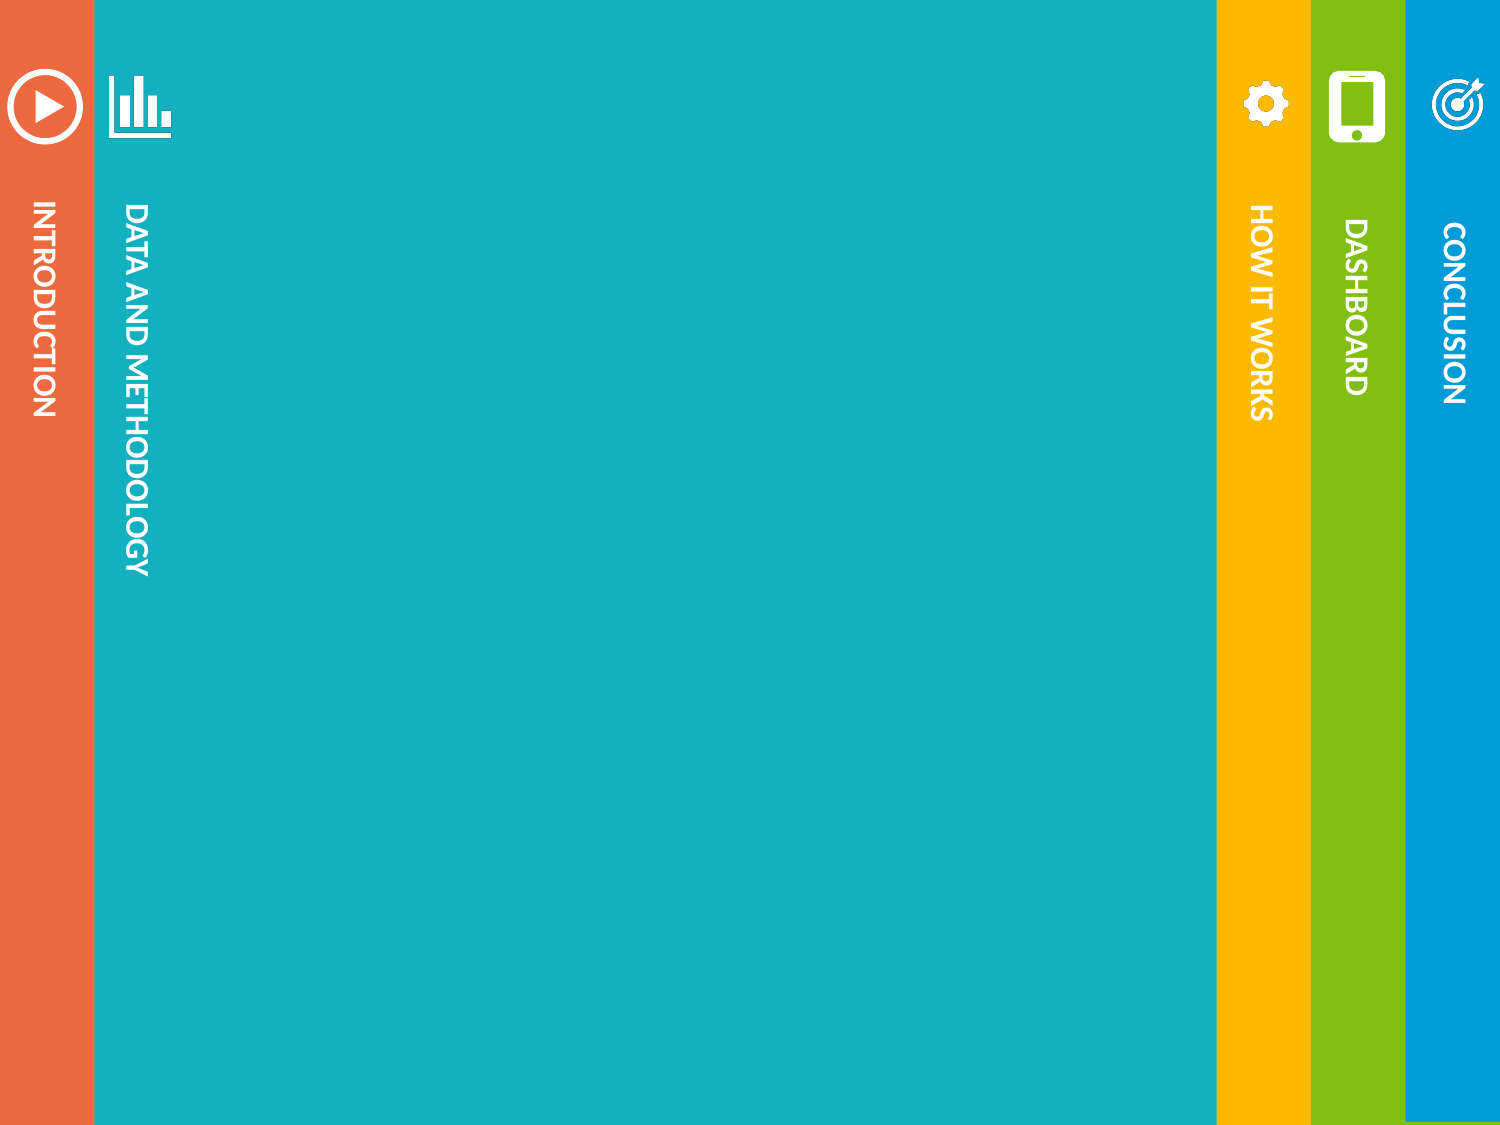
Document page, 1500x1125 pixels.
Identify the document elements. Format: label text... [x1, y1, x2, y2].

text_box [1329, 71, 1385, 142]
text_box INTRODUCTION [19, 185, 75, 434]
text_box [10, 71, 80, 142]
text_box DATA AND METHODOLOGY [112, 189, 168, 592]
text_box [0, 0, 93, 1125]
picture [1433, 80, 1483, 130]
picture [1442, 89, 1473, 120]
picture [96, 63, 184, 151]
text_box [93, 0, 1216, 1125]
picture [1452, 79, 1483, 111]
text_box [1216, 0, 1500, 1125]
